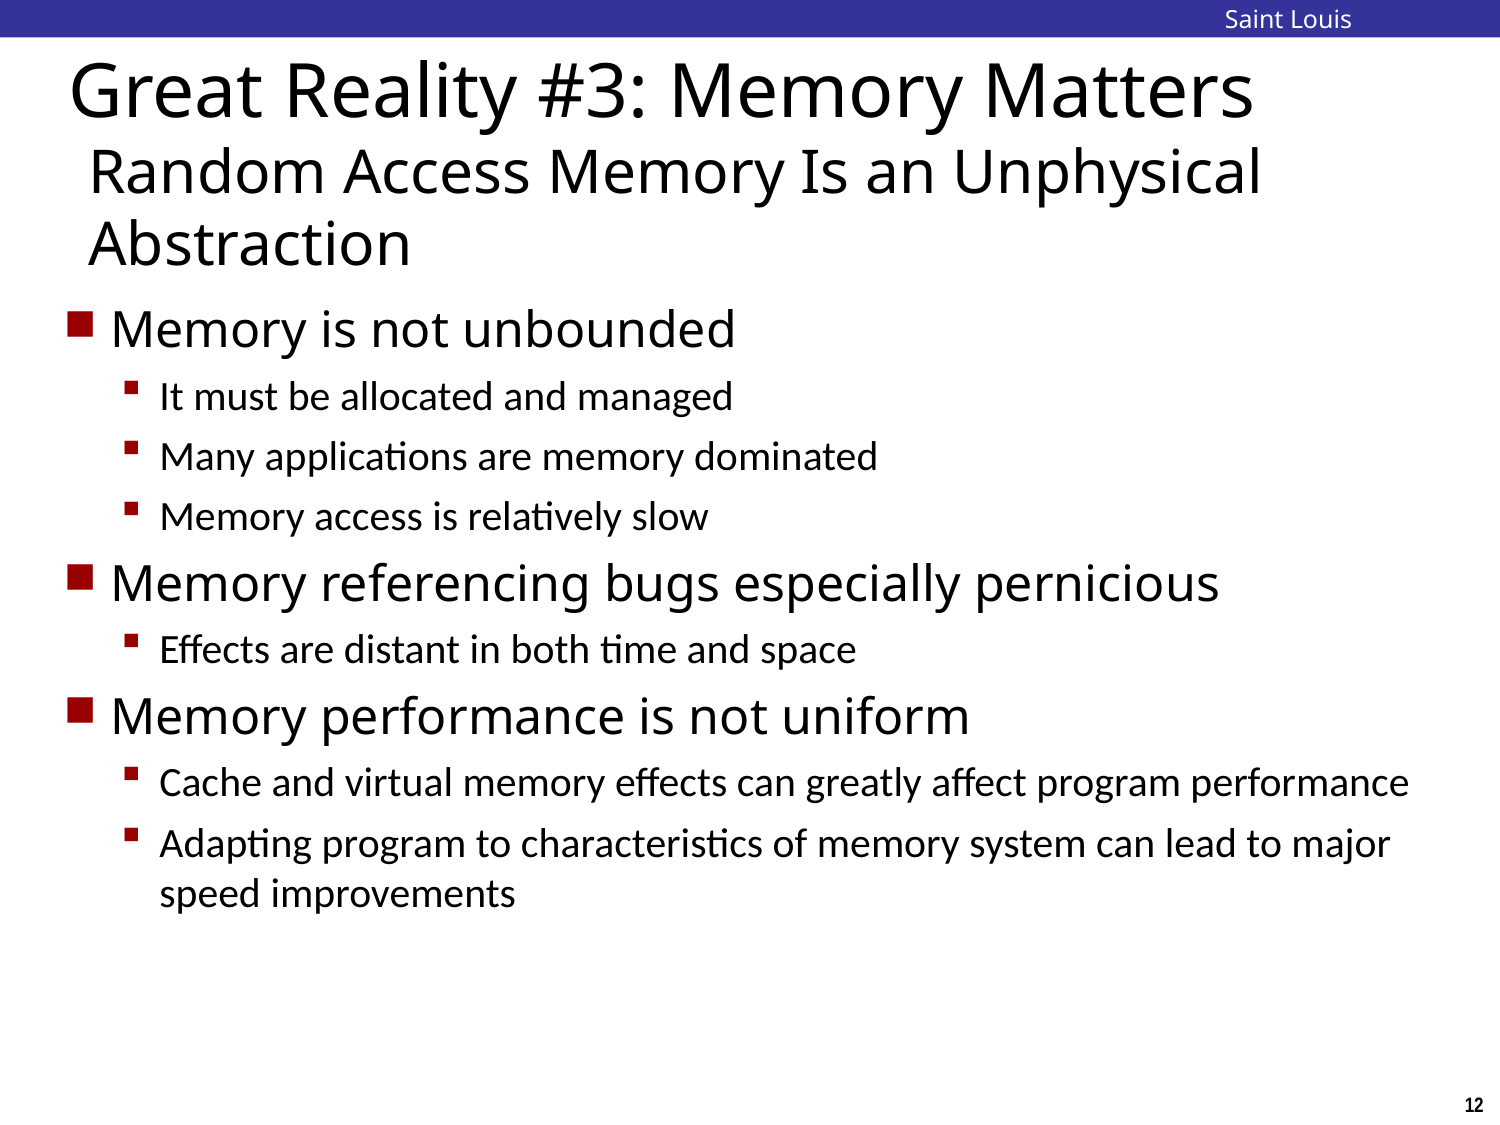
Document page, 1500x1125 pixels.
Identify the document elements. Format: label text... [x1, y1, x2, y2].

text_box Saint Louis University [1224, 3, 1475, 33]
list Memory is not unbounded It must be allocated and managed Many applications are memory dominated Memory access is relatively slow Memory referencing bugs especially pernicious Effects are distant in both time and space Memory performance is not uniform Cache and virtual memory effects can greatly affect program performance Adapting program to characteristics of memory system can lead to major speed improvements [62, 228, 1438, 1122]
title Great Reality #3: Memory Matters Random Access Memory Is an Unphysical Abstraction [62, 70, 1438, 228]
text_box [0, 0, 1500, 38]
